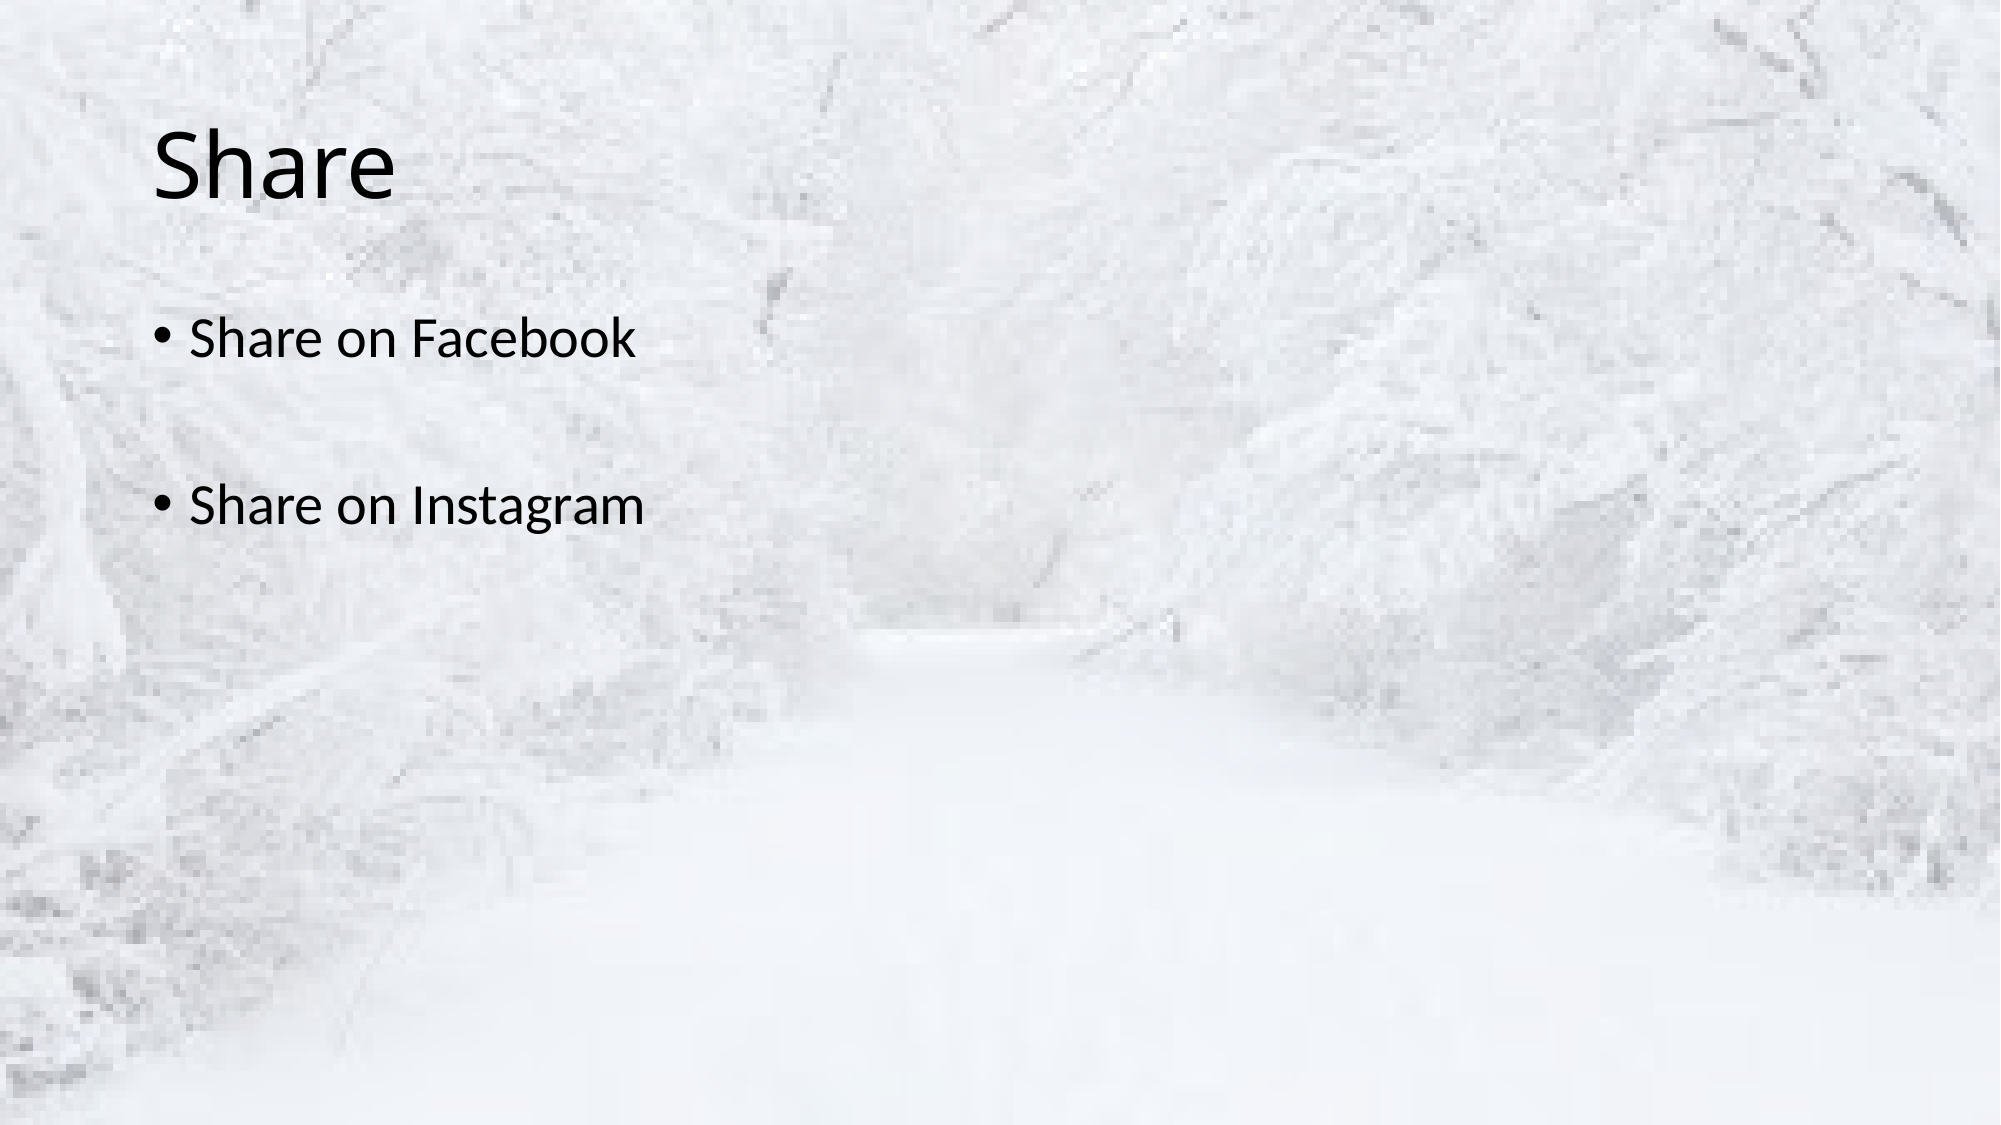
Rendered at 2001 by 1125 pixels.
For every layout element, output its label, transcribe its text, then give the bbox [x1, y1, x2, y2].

title Share [137, 59, 1863, 278]
list Share on Facebook Share on Instagram [137, 299, 1863, 1014]
